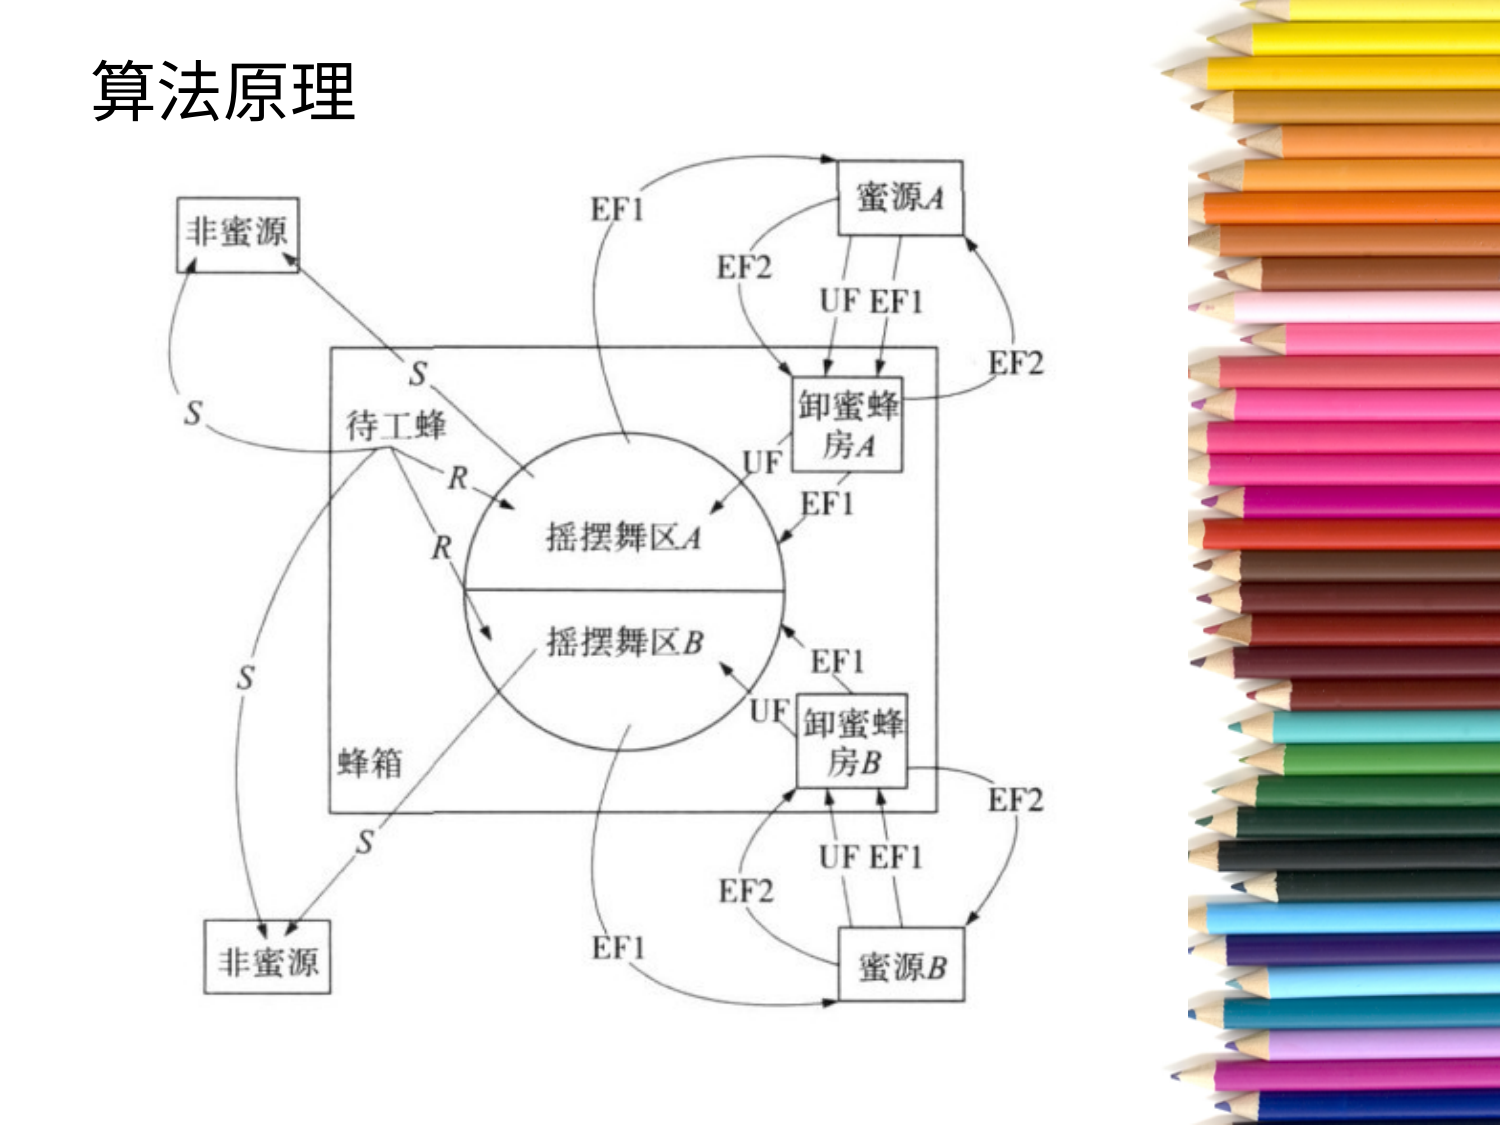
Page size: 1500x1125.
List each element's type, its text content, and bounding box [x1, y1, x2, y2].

title 算法原理 [74, 37, 919, 123]
picture [62, 0, 1500, 1125]
